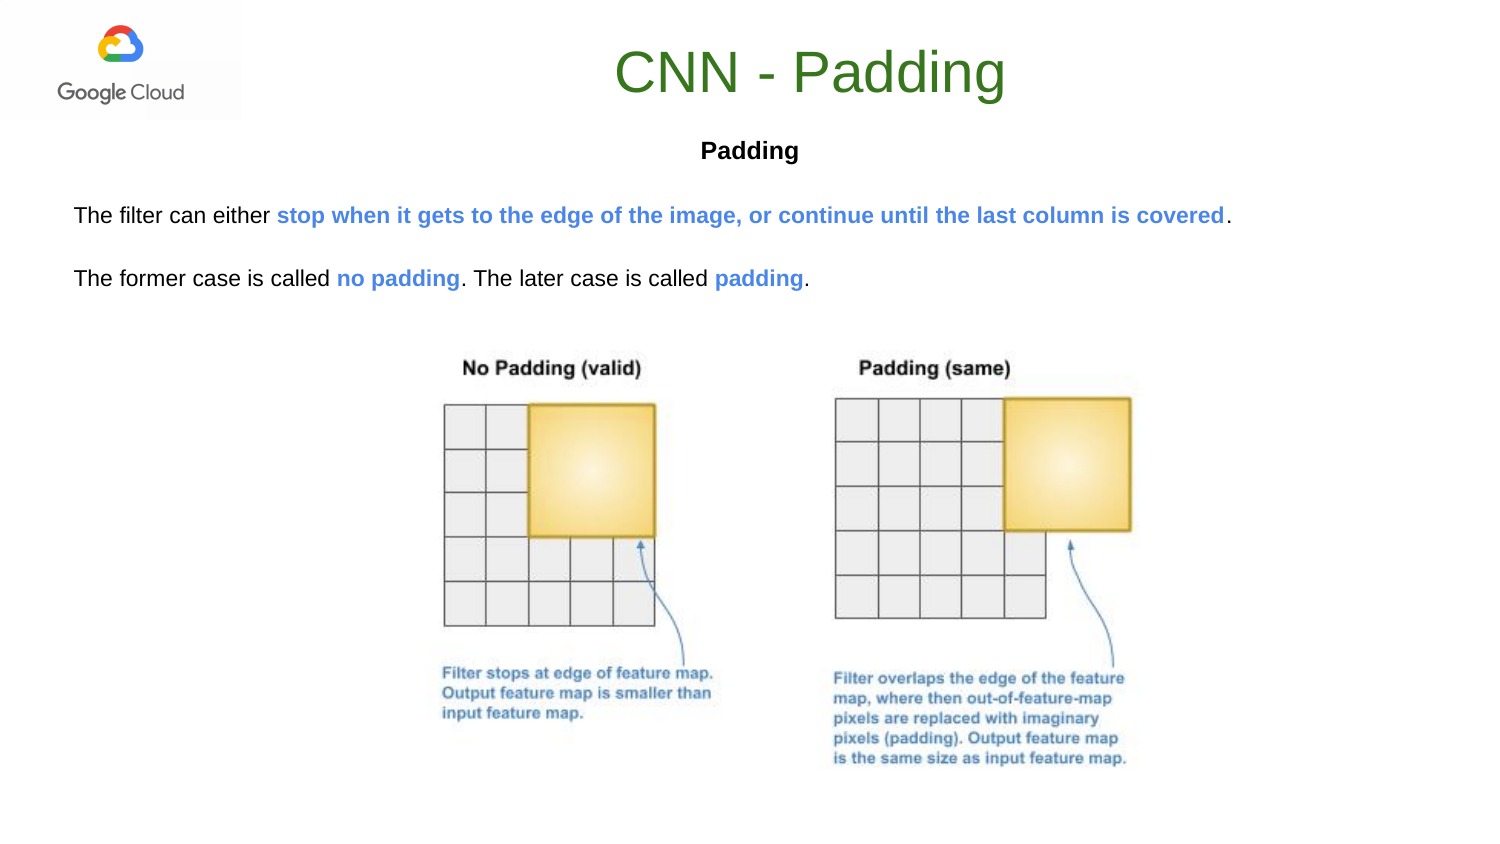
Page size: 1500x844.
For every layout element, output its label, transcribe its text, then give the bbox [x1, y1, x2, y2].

subtitle CNN - Padding [244, 19, 1500, 150]
text_box Padding The filter can either stop when it gets to the edge of the image, or continue until the last column is covered. The former case is called no padding. The later case is called padding. [58, 119, 1442, 826]
picture [401, 323, 1169, 782]
picture [0, 0, 241, 121]
